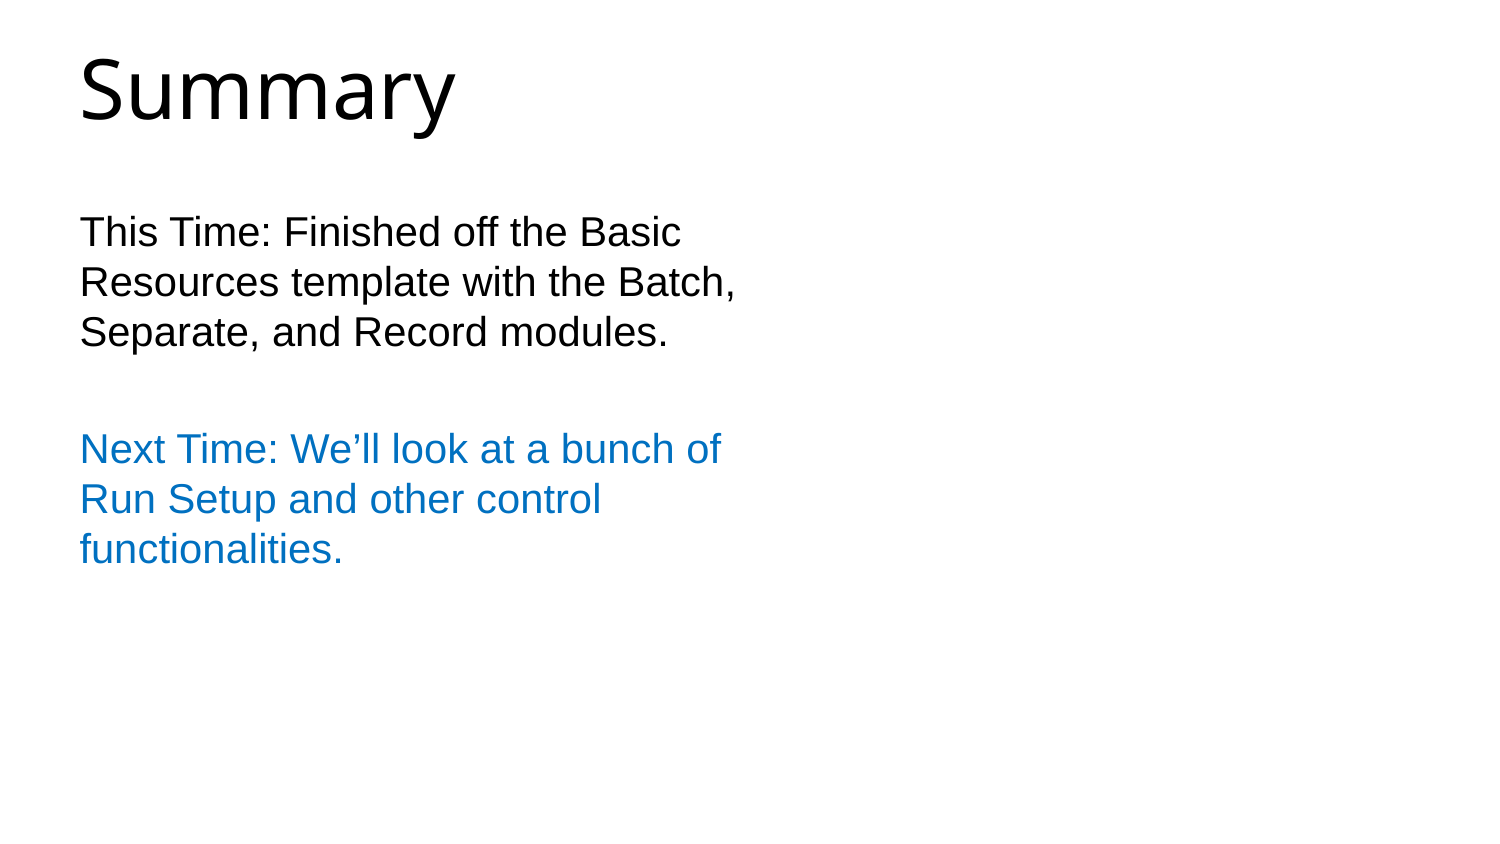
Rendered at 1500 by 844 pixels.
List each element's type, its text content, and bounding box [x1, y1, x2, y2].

text_box This Time: Finished off the Basic Resources template with the Batch, Separate, and Record modules. Next Time: We’ll look at a bunch of Run Setup and other control functionalities. [64, 197, 782, 844]
list Summary [64, 28, 841, 146]
